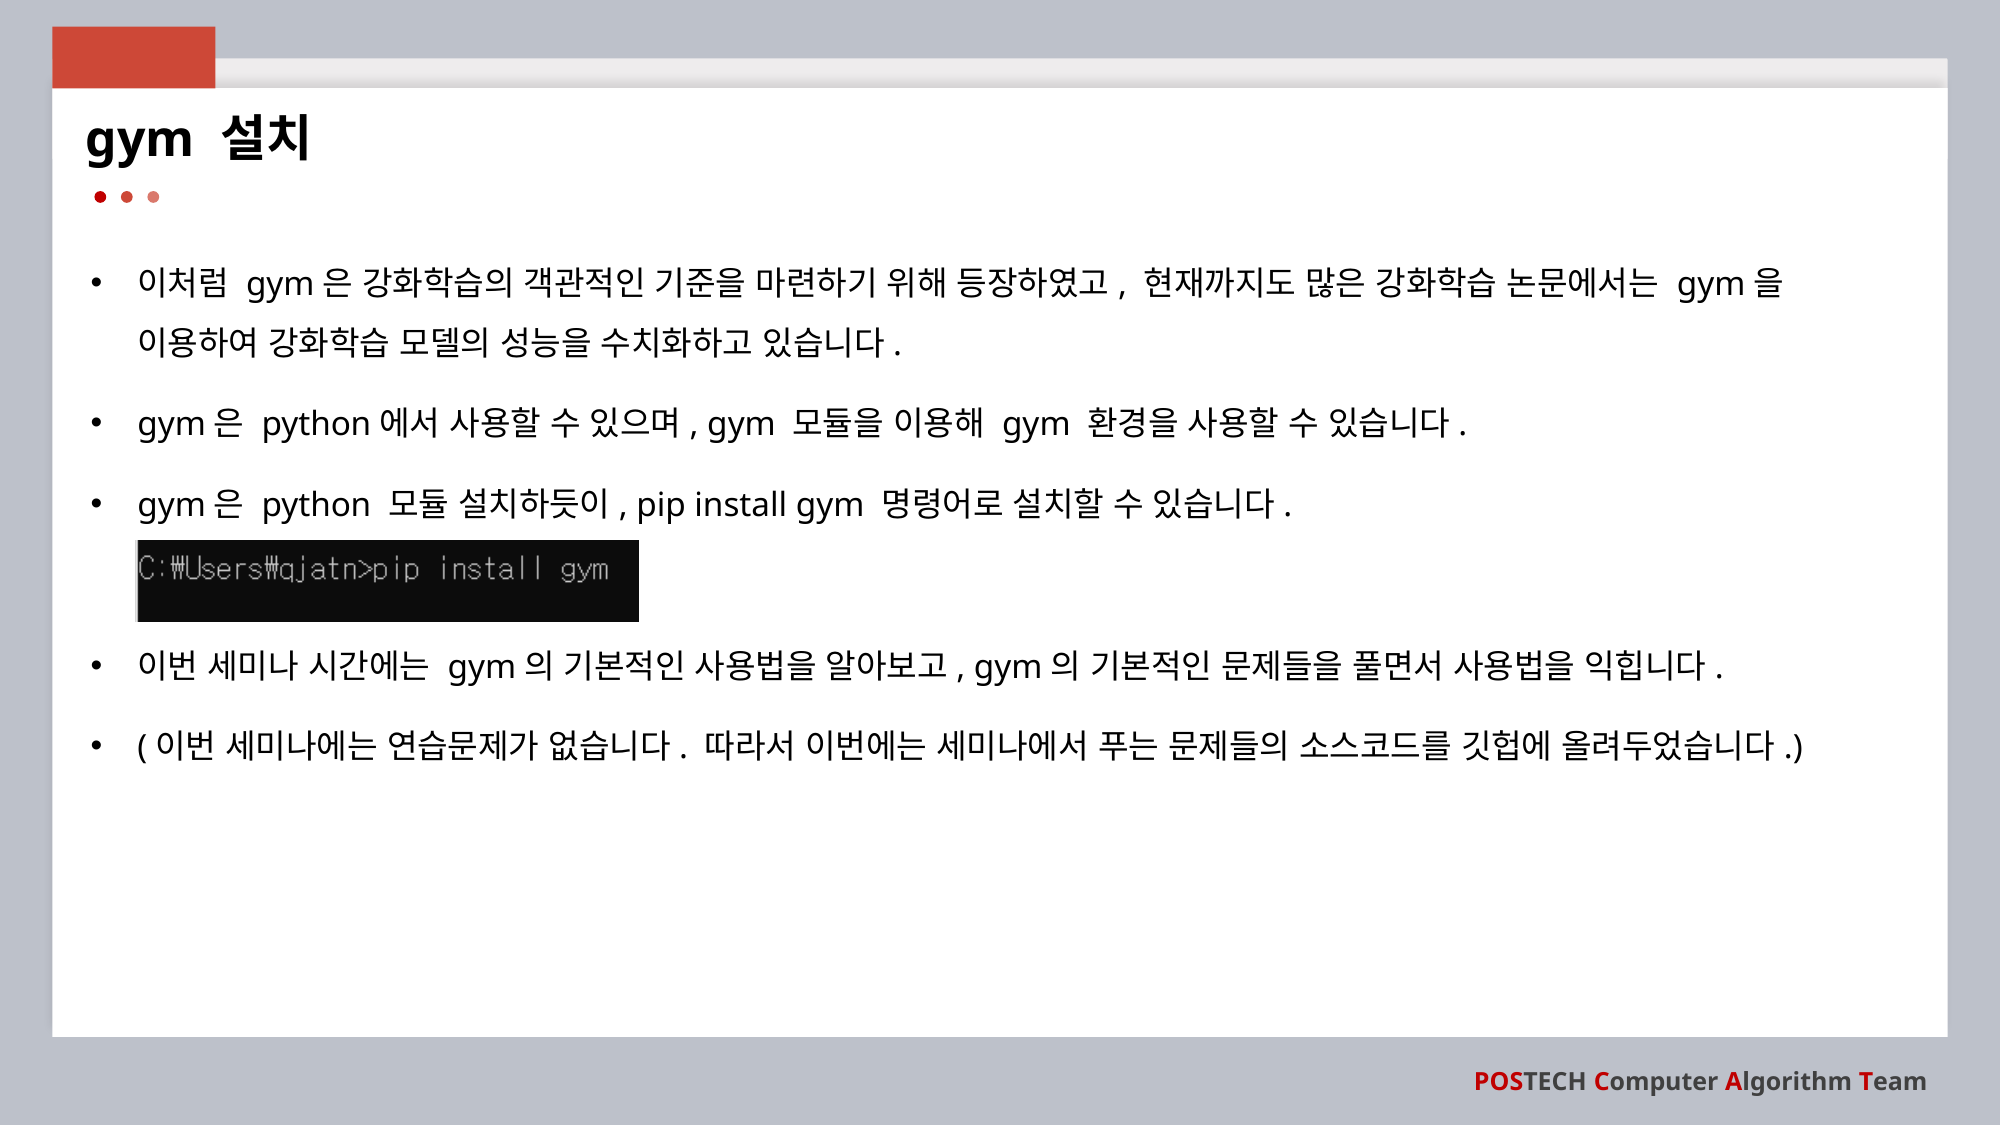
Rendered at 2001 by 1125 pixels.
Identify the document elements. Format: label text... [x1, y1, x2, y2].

list gym 설치 [71, 106, 704, 176]
list 이처럼 gym은 강화학습의 객관적인 기준을 마련하기 위해 등장하였고, 현재까지도 많은 강화학습 논문에서는 gym을 이용하여 강화학습 모델의 성능을 수치화하고 있습니다. gym은 python에서 사용할 수 있으며, gym 모듈을 이용해 gym 환경을 사용할 수 있습니다. gym은 python 모듈 설치하듯이, pip install gym 명령어로 설치할 수 있습니다. 이번 세미나 시간에는 gym의 기본적인 사용법을 알아보고, gym의 기본적인 문제들을 풀면서 사용법을 익힙니다. (이번 세미나에는 연습문제가 없습니다. 따라서 이번에는 세미나에서 푸는 문제들의 소스코드를 깃헙에 올려두었습니다.) [75, 234, 1911, 1010]
picture [135, 540, 639, 622]
